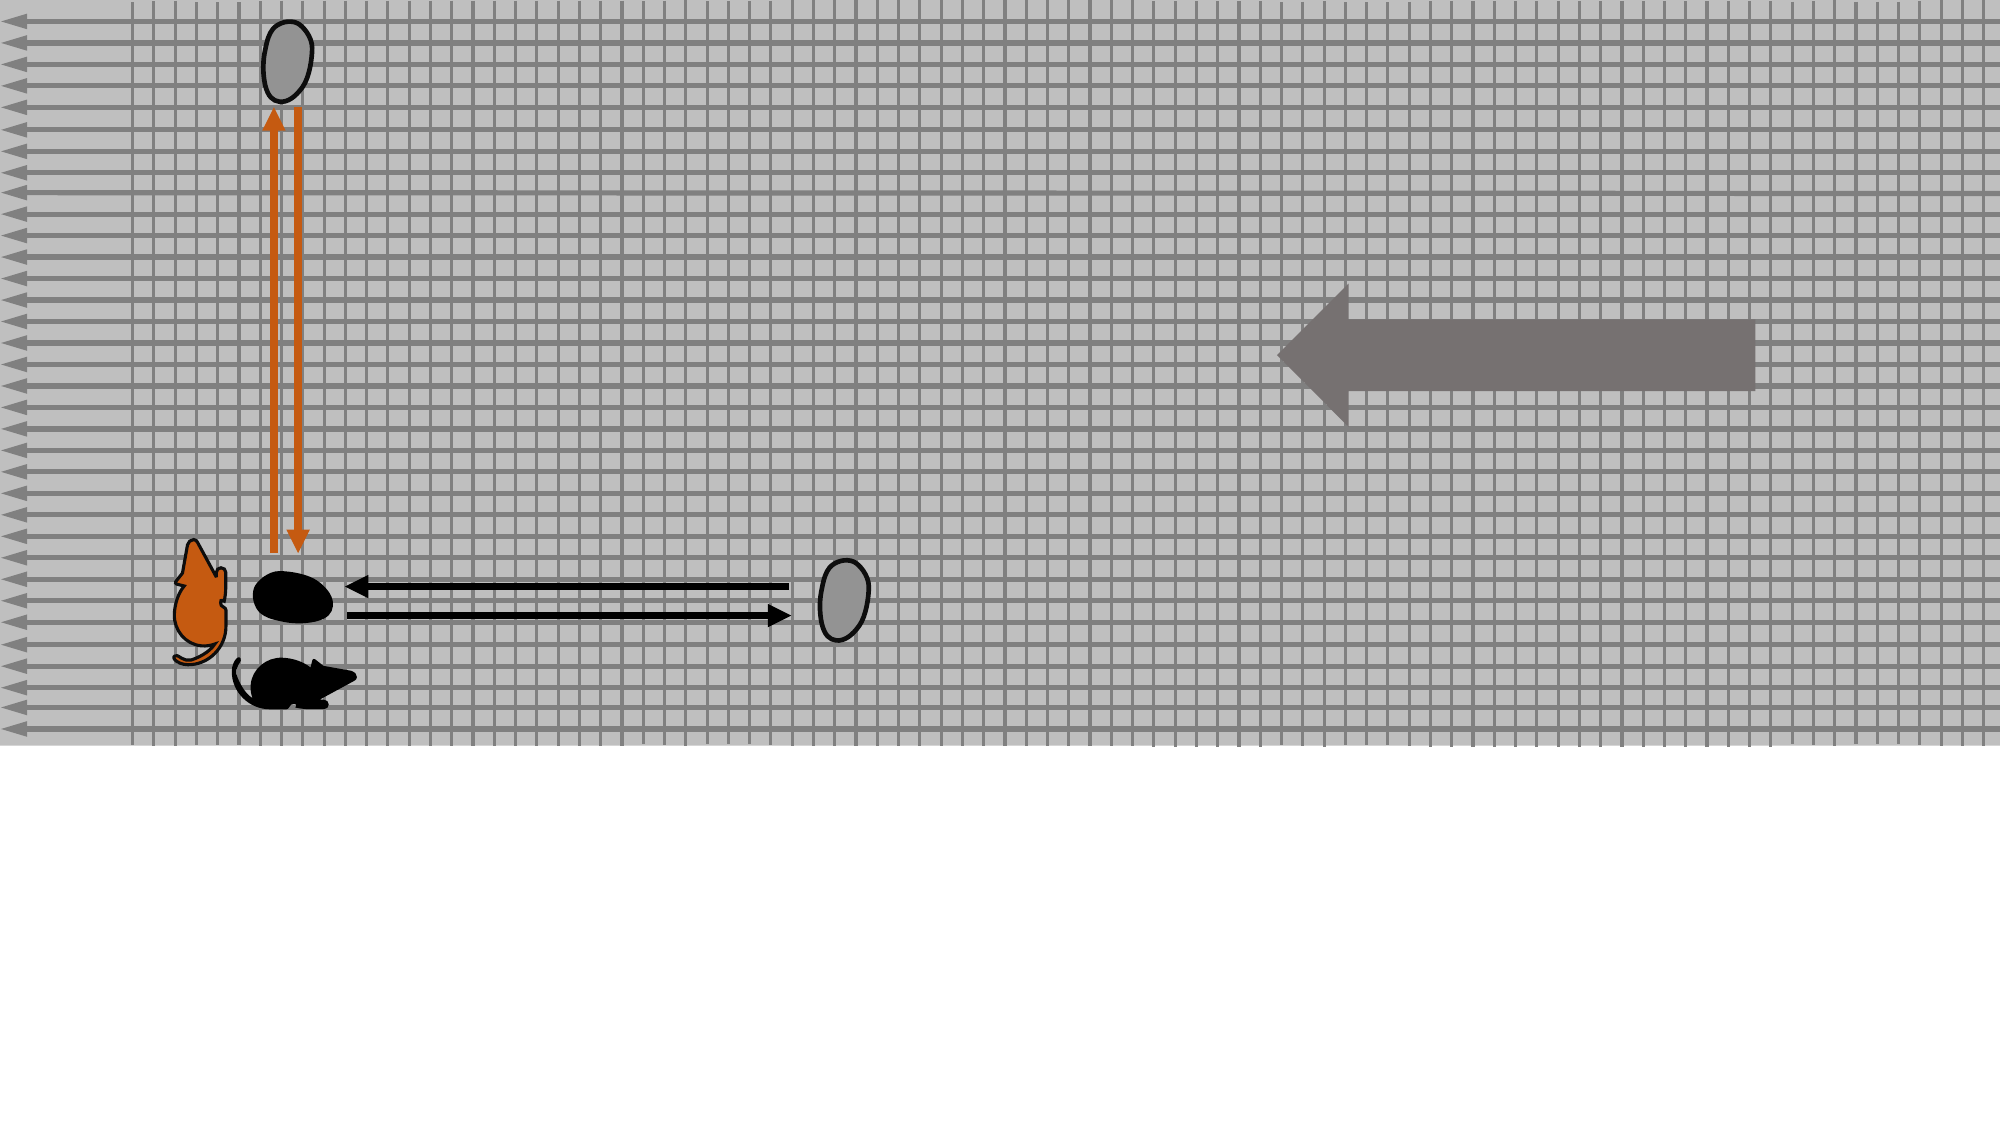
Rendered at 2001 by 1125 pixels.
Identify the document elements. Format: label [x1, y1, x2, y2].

text_box [0, 0, 2000, 747]
